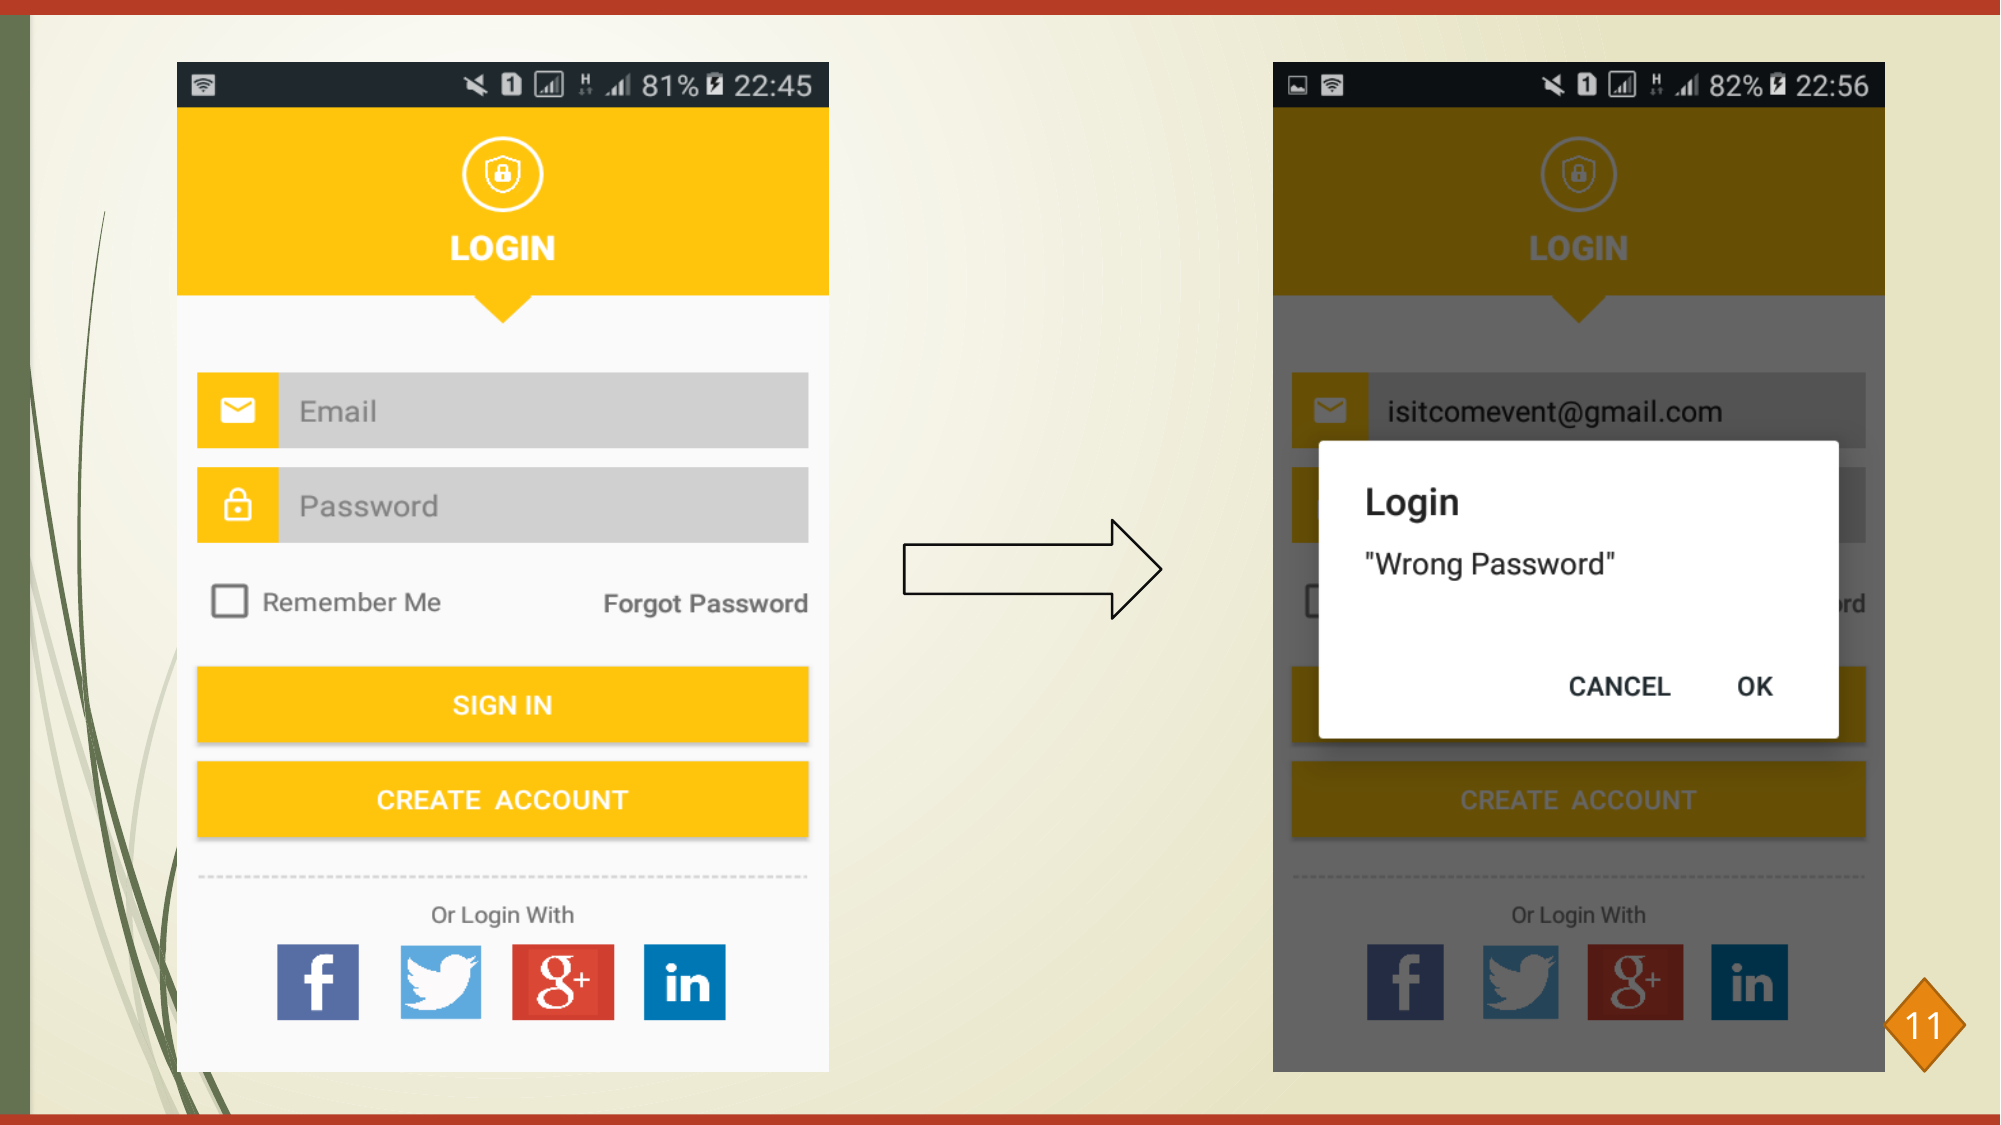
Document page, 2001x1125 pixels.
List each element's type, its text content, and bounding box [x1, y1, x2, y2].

picture [1273, 62, 1885, 1072]
text_box [1908, 1055, 1941, 1073]
text_box [1909, 977, 1940, 994]
text_box [1961, 1018, 1967, 1032]
picture [177, 62, 830, 1072]
text_box 11 [1890, 994, 1961, 1055]
text_box [902, 518, 1163, 620]
